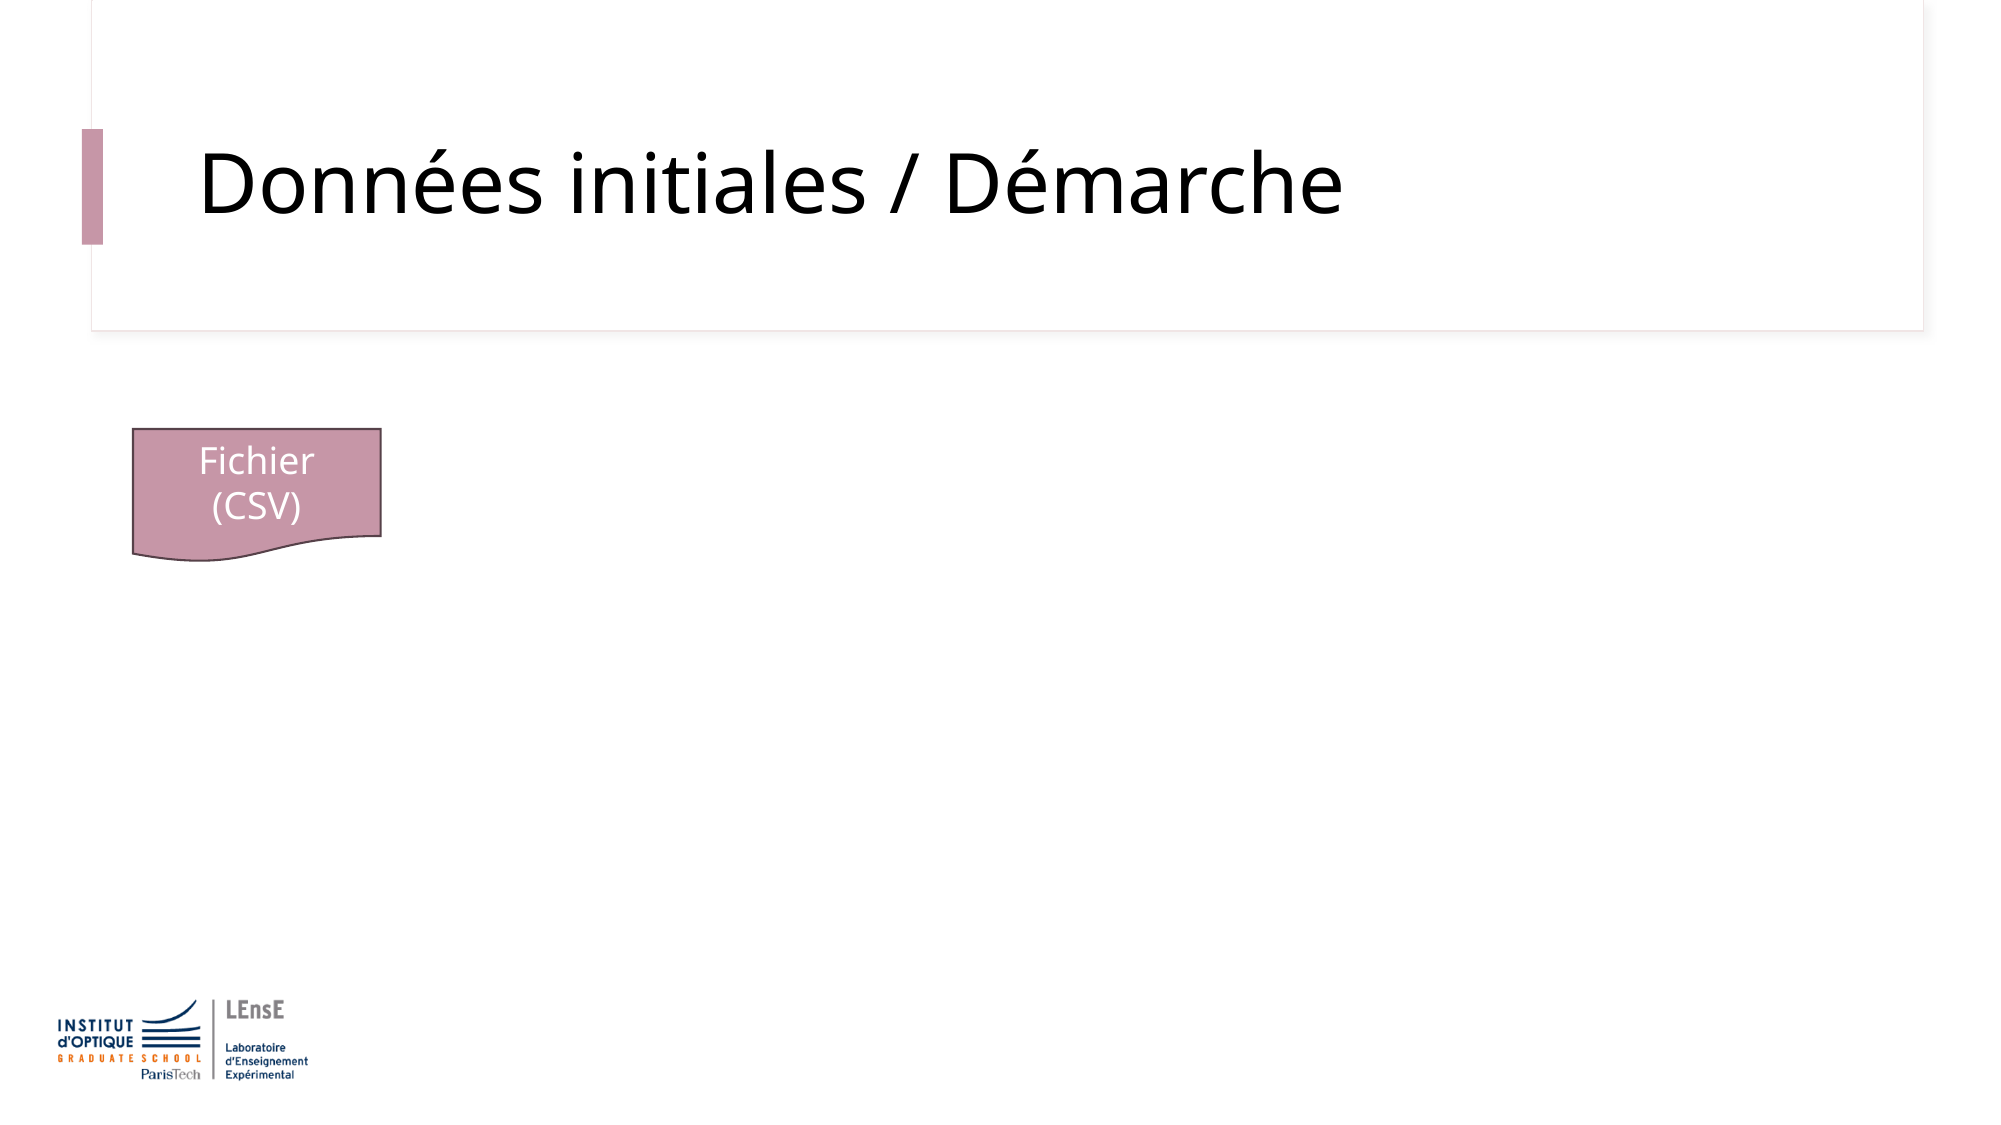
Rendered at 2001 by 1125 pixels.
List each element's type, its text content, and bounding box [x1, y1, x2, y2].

picture [33, 973, 333, 1097]
title Données initiales / Démarche [183, 90, 1851, 284]
text_box Fichier (CSV) [131, 427, 382, 562]
